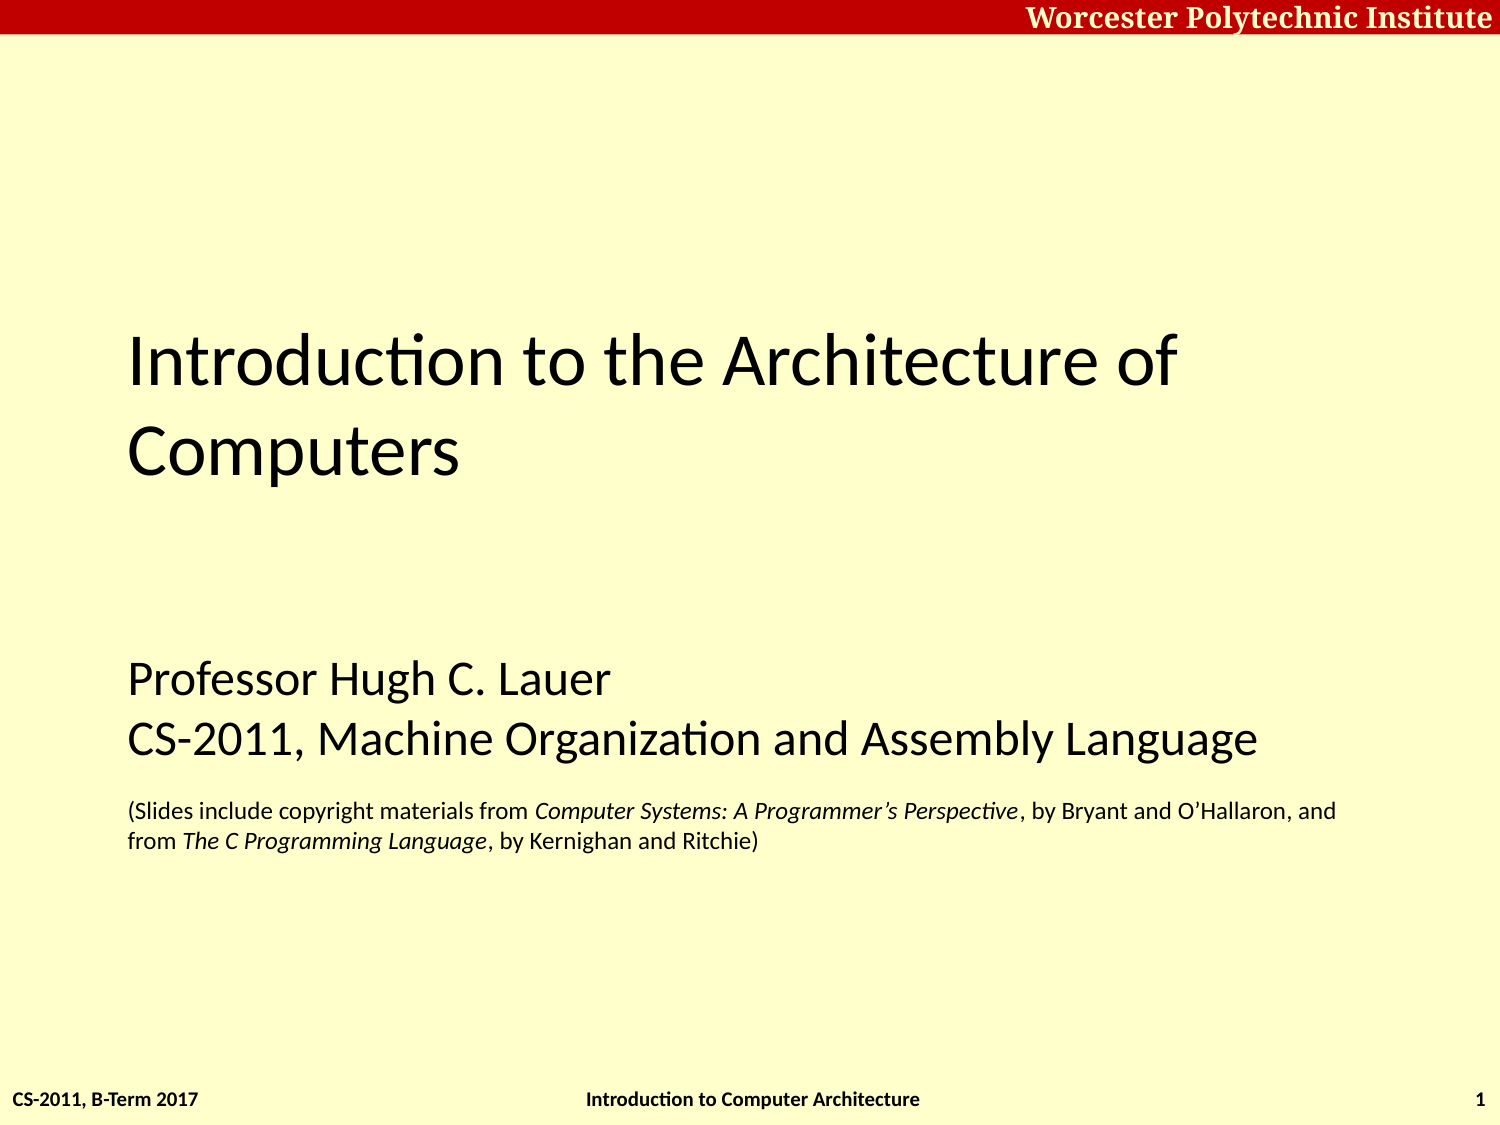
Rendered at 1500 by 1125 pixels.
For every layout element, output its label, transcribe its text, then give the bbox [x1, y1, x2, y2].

slide_number CS-2011, B-Term 2017 [12, 1085, 217, 1111]
footer Introduction to Computer Architecture [564, 1084, 936, 1111]
subtitle Professor Hugh C. Lauer CS-2011, Machine Organization and Assembly Language (Slides include copyright materials from Computer Systems: A Programmer’s Perspective, by Bryant and O’Hallaron, and from The C Programming Language, by Kernighan and Ritchie) [112, 637, 1373, 926]
slide_number 1 [1474, 1085, 1486, 1111]
title Introduction to the Architecture of Computers [112, 279, 1388, 522]
